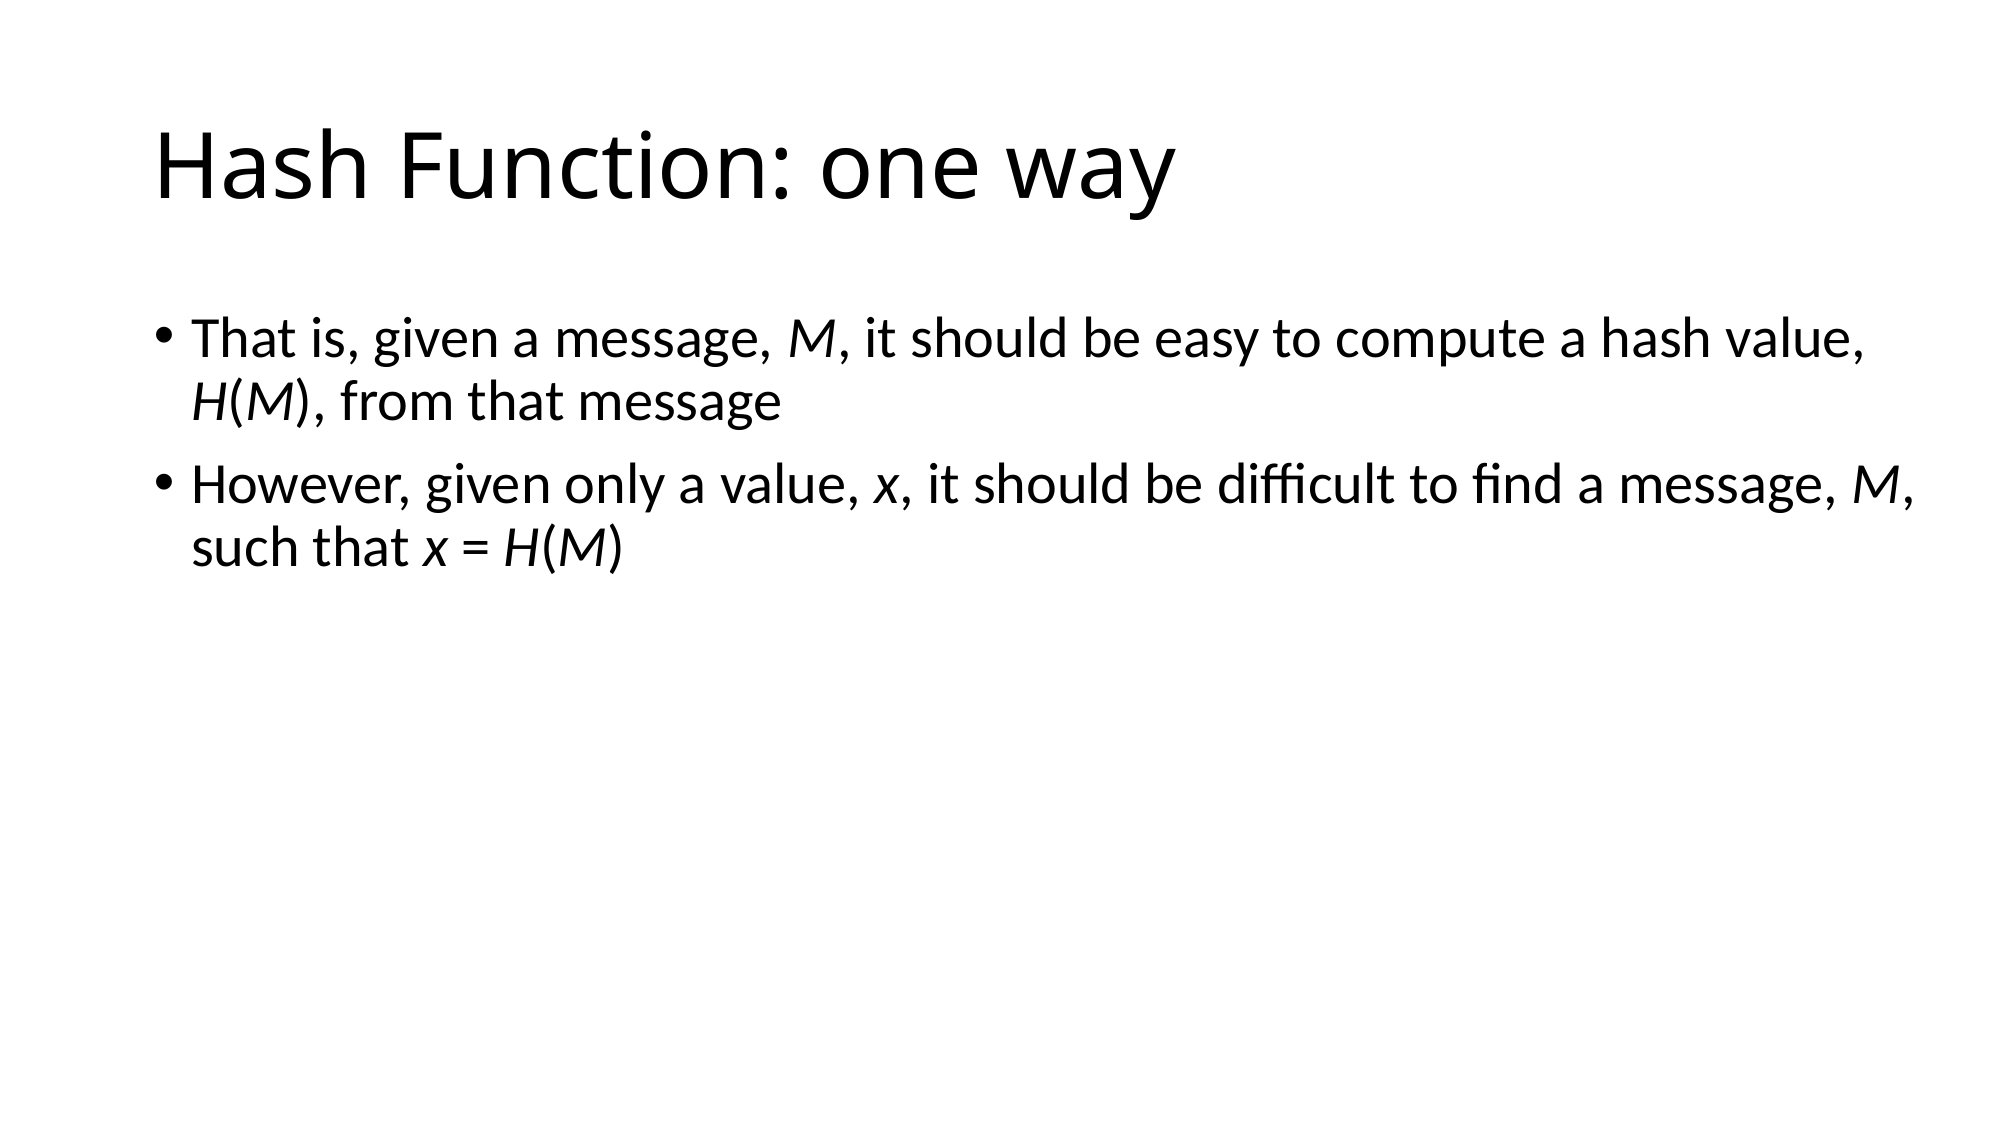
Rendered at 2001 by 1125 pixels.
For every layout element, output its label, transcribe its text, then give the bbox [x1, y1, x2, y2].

list That is, given a message, M, it should be easy to compute a hash value, H(M), from that message However, given only a value, x, it should be difficult to find a message, M, such that x = H(M) [138, 299, 1934, 1077]
title Hash Function: one way [137, 59, 1863, 278]
